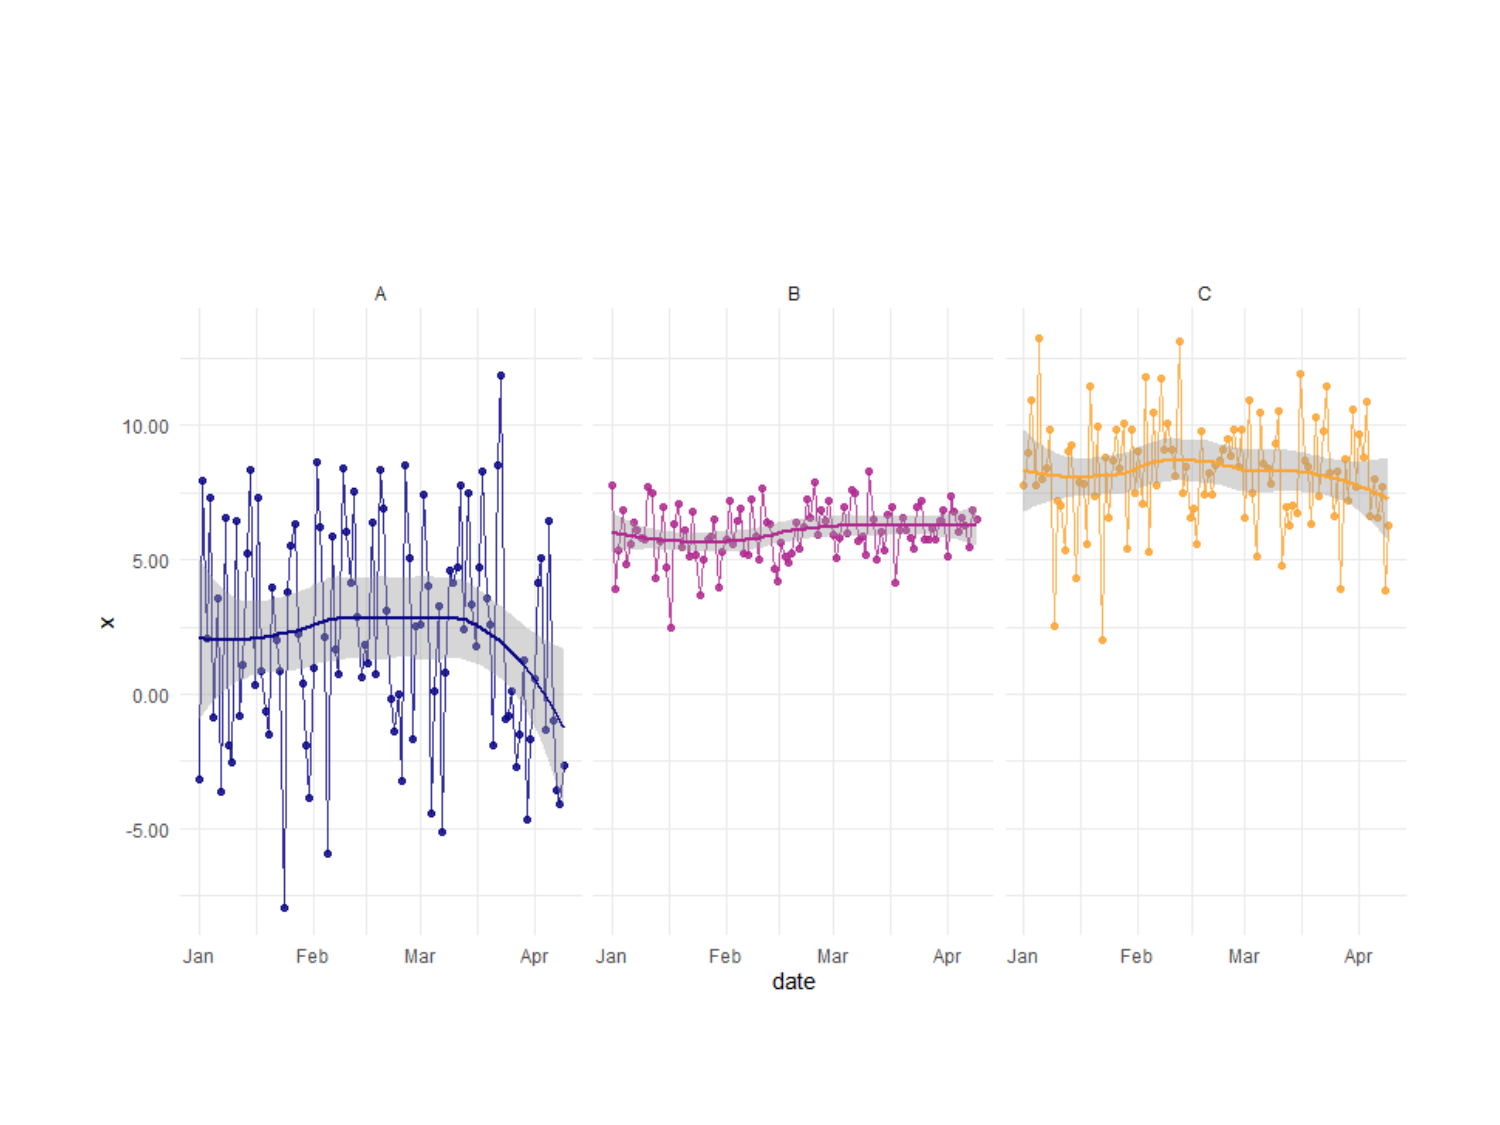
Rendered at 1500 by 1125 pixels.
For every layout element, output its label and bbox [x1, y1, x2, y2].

picture [83, 262, 1419, 1005]
